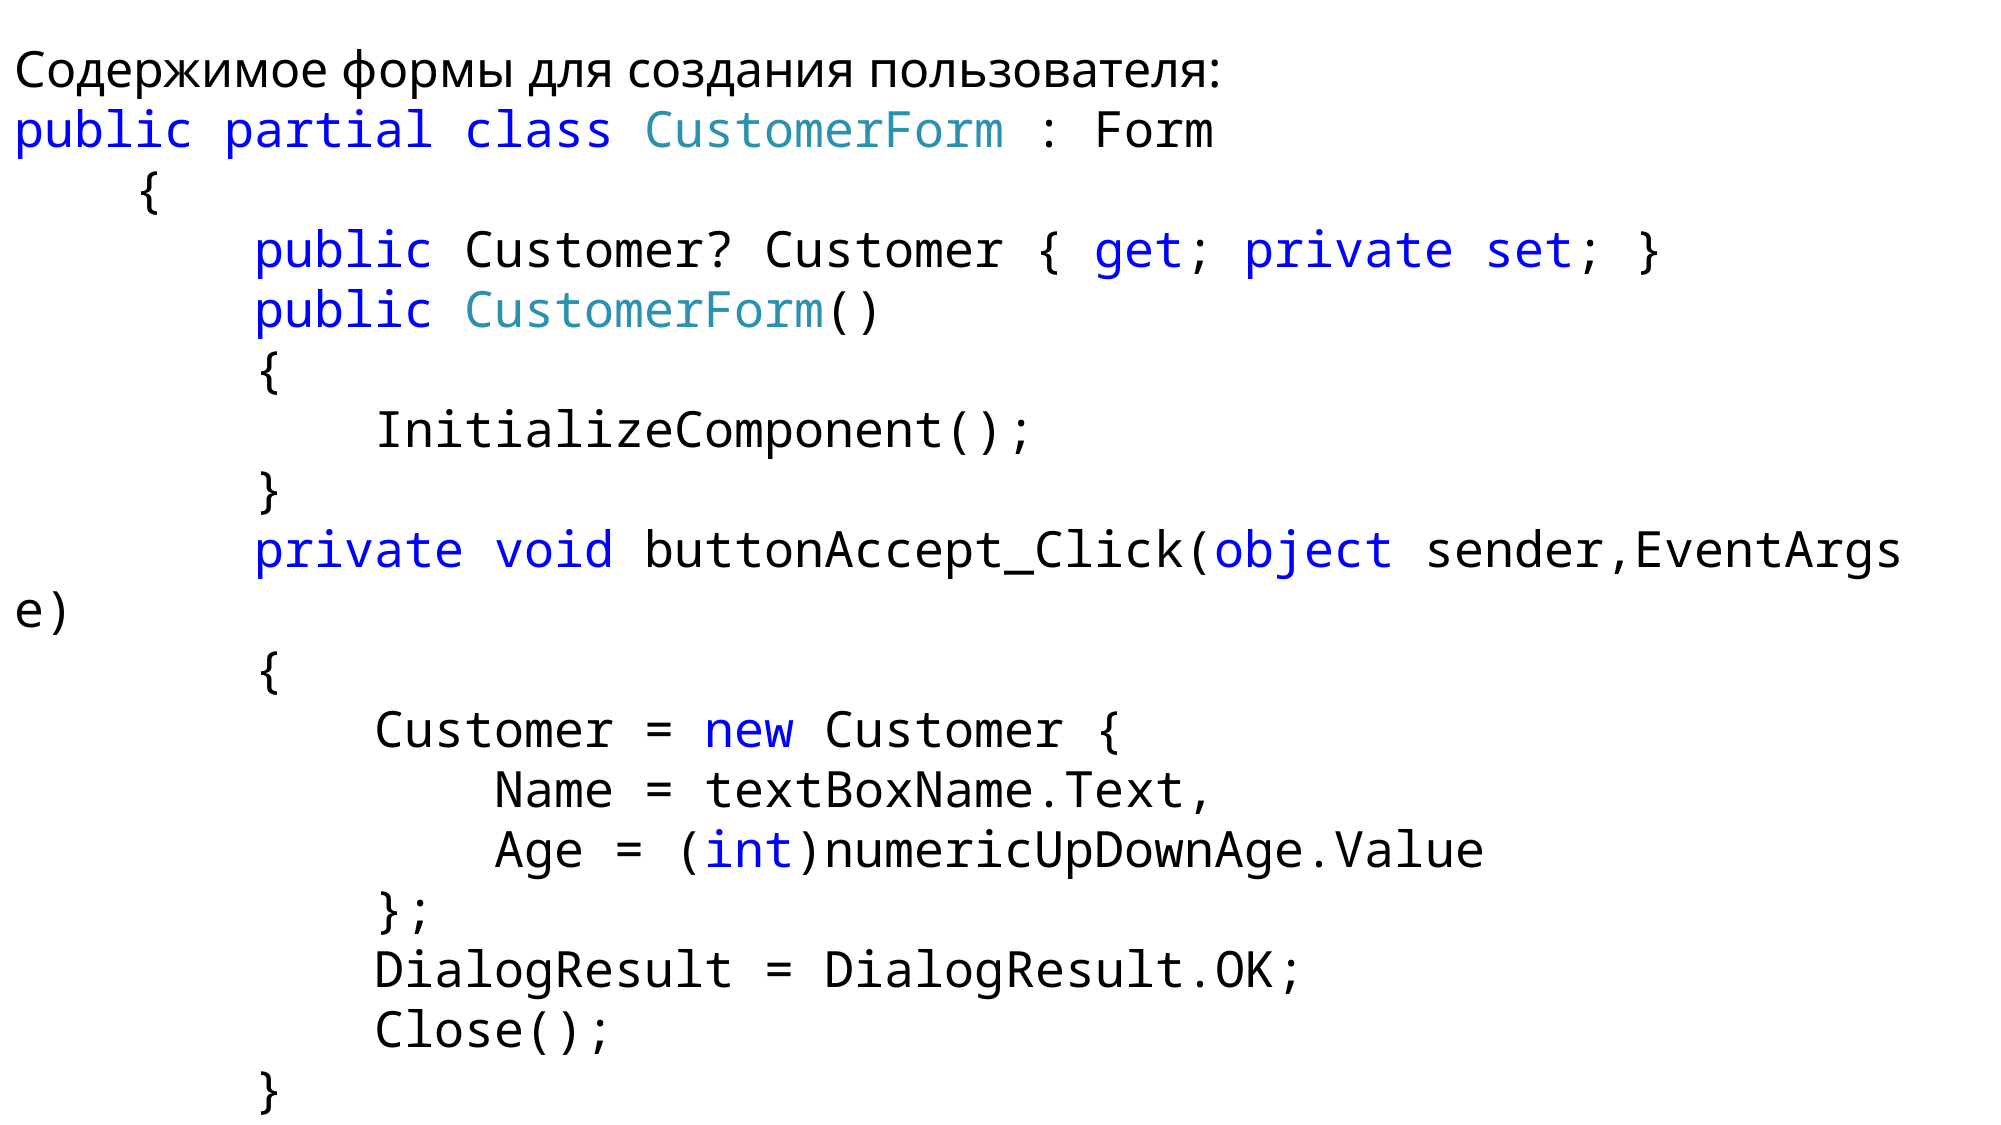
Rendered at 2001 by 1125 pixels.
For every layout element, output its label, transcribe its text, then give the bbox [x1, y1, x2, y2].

text_box Содержимое формы для создания пользователя: public partial class CustomerForm : Form { public Customer? Customer { get; private set; } public CustomerForm() { InitializeComponent(); } private void buttonAccept_Click(object sender,EventArgs e) { Customer = new Customer { Name = textBoxName.Text, Age = (int)numericUpDownAge.Value }; DialogResult = DialogResult.OK; Close(); } } [0, 0, 2000, 1125]
